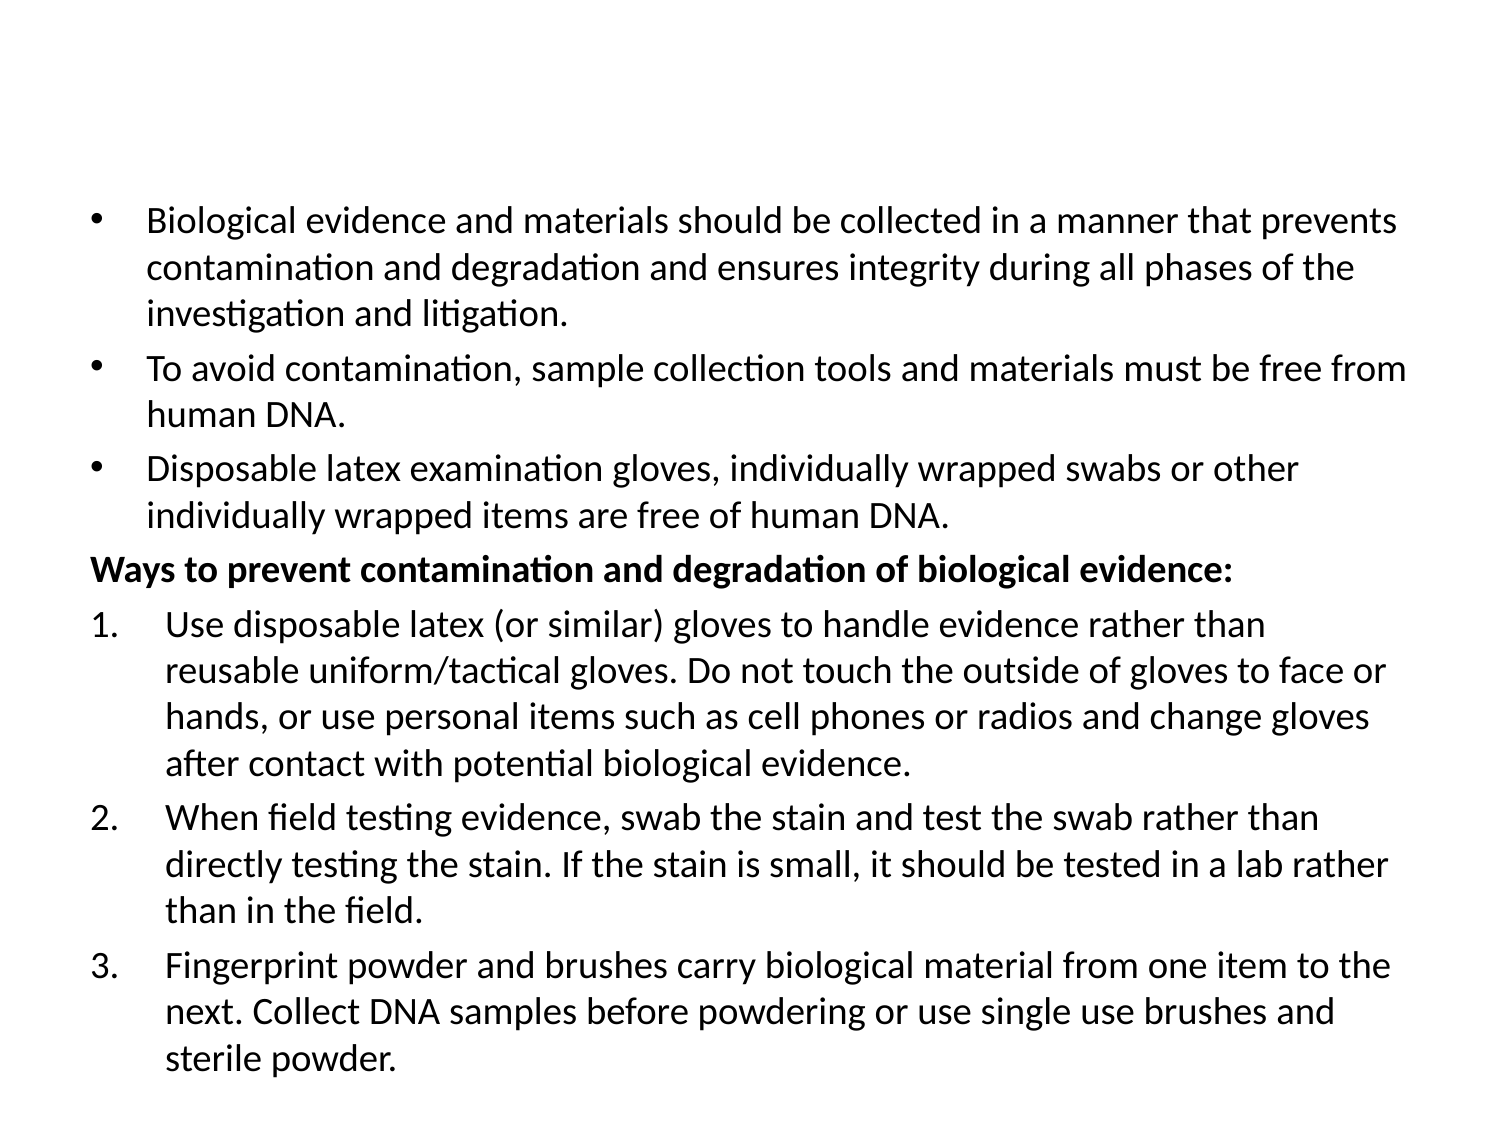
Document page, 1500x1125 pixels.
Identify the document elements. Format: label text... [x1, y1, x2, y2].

list Biological evidence and materials should be collected in a manner that prevents contamination and degradation and ensures integrity during all phases of the investigation and litigation. To avoid contamination, sample collection tools and materials must be free from human DNA. Disposable latex examination gloves, individually wrapped swabs or other individually wrapped items are free of human DNA. Ways to prevent contamination and degradation of biological evidence: Use disposable latex (or similar) gloves to handle evidence rather than reusable uniform/tactical gloves. Do not touch the outside of gloves to face or hands, or use personal items such as cell phones or radios and change gloves after contact with potential biological evidence. When field testing evidence, swab the stain and test the swab rather than directly testing the stain. If the stain is small, it should be tested in a lab rather than in the field. Fingerprint powder and brushes carry biological material from one item to the next. Collect DNA samples before powdering or use single use brushes and sterile powder. [75, 187, 1425, 1090]
